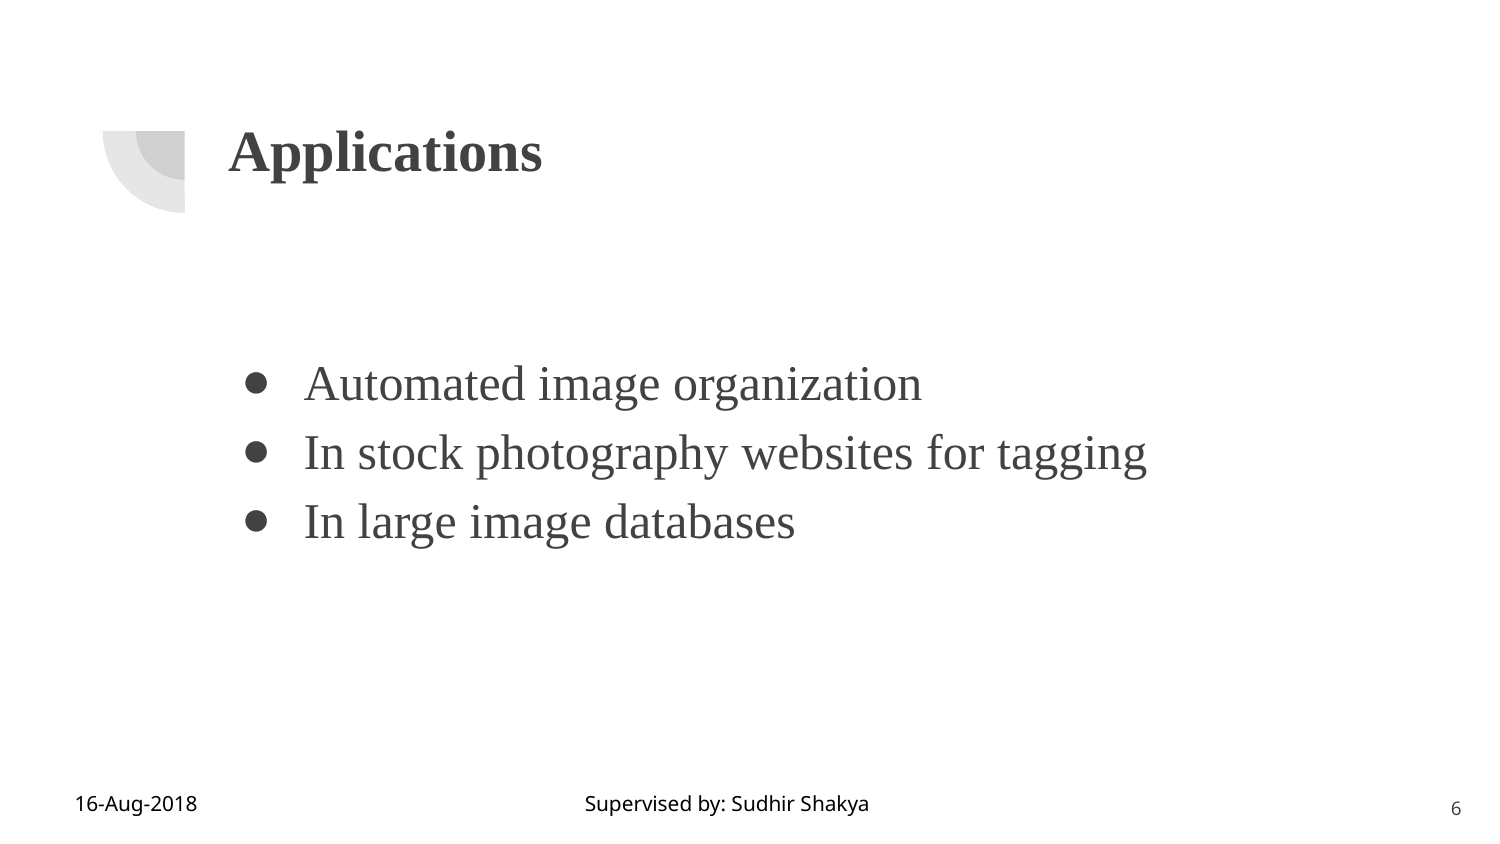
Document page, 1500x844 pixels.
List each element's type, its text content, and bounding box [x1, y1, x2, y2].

text_box 6 [1386, 776, 1477, 842]
text_box Automated image organization In stock photography websites for tagging In large image databases [213, 326, 1368, 744]
text_box Applications [213, 98, 1368, 263]
